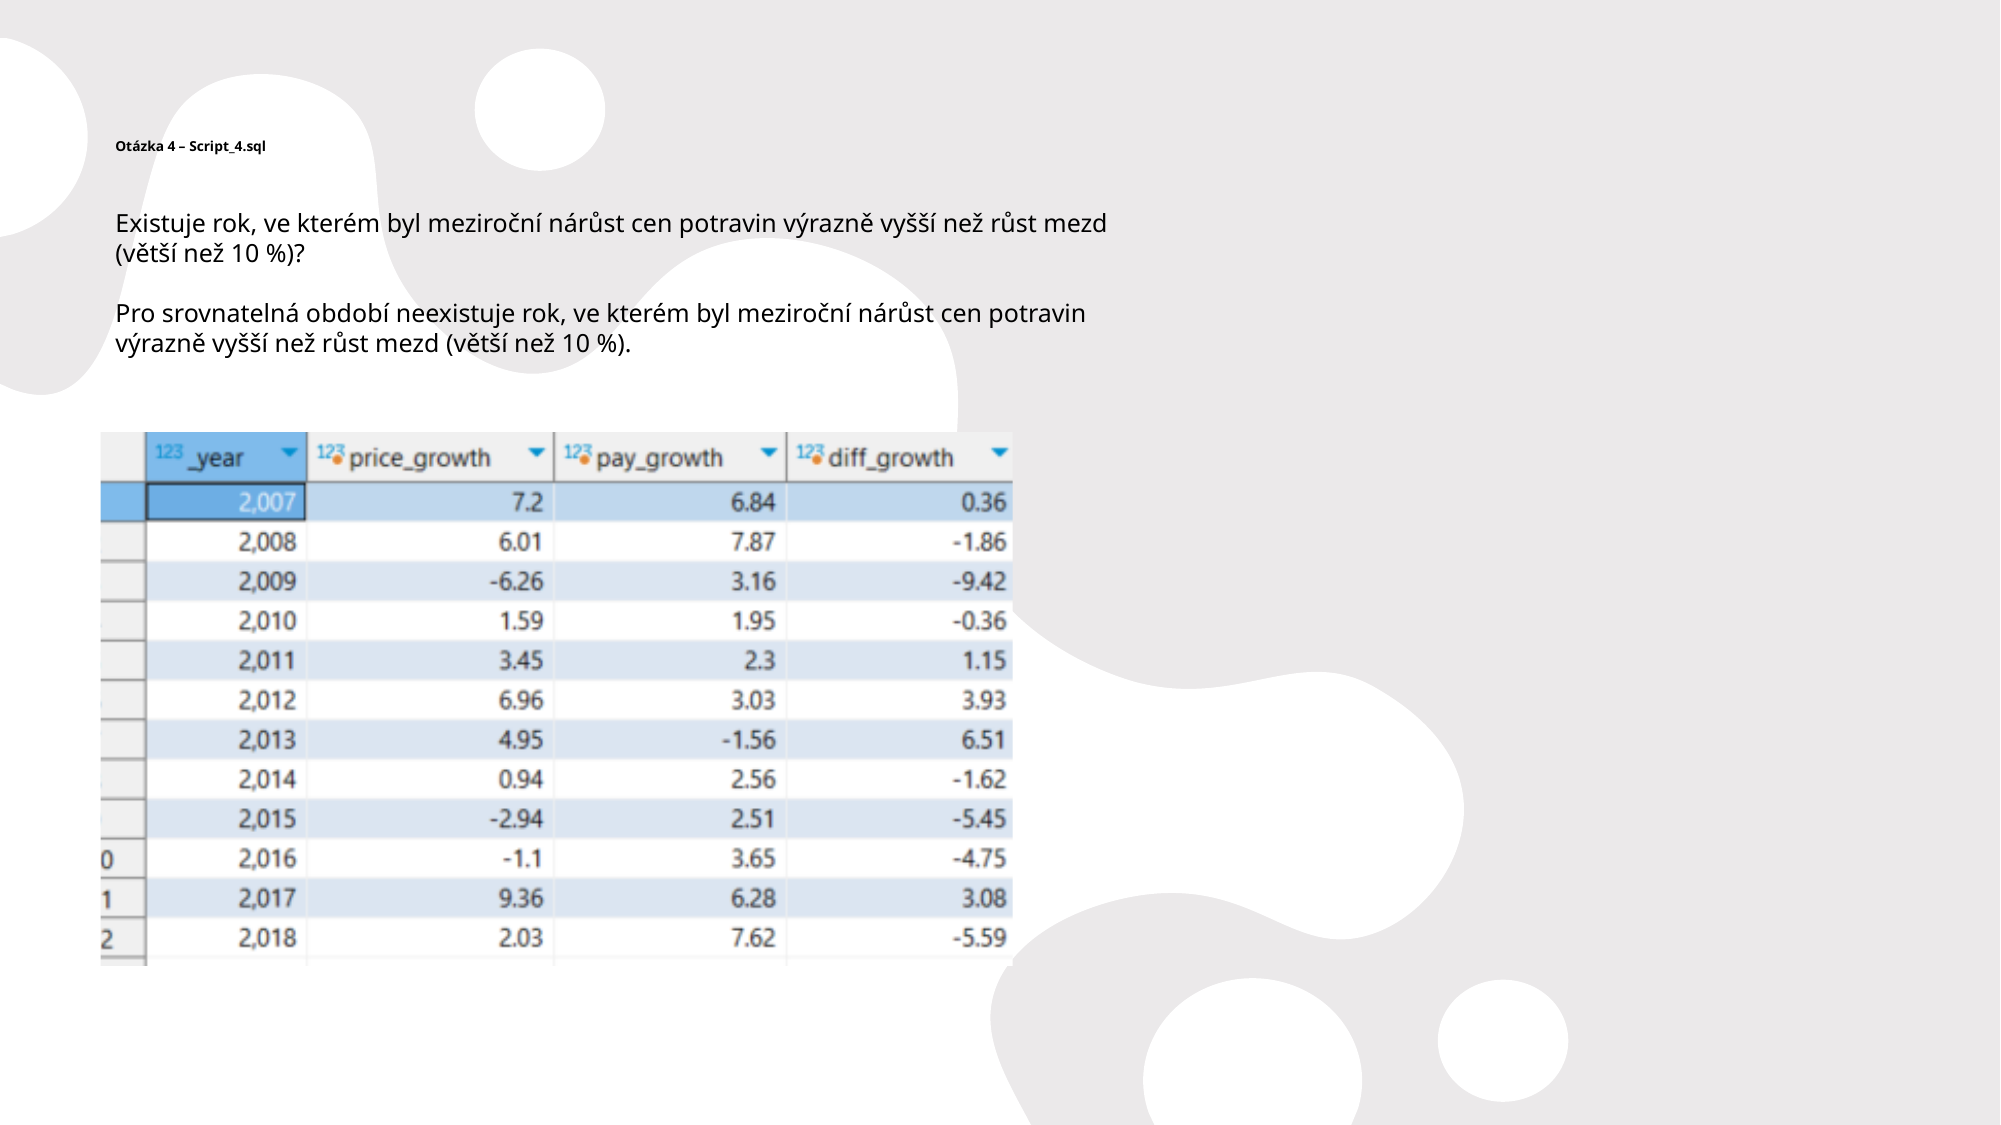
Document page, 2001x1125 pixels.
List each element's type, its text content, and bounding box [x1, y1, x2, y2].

picture [100, 432, 1013, 966]
list Existuje rok, ve kterém byl meziroční nárůst cen potravin výrazně vyšší než růst mezd (větší než 10 %)? Pro srovnatelná období neexistuje rok, ve kterém byl meziroční nárůst cen potravin výrazně vyšší než růst mezd (větší než 10 %). [100, 200, 1131, 381]
title Otázka 4 – Script_4.sql [100, 75, 1131, 163]
